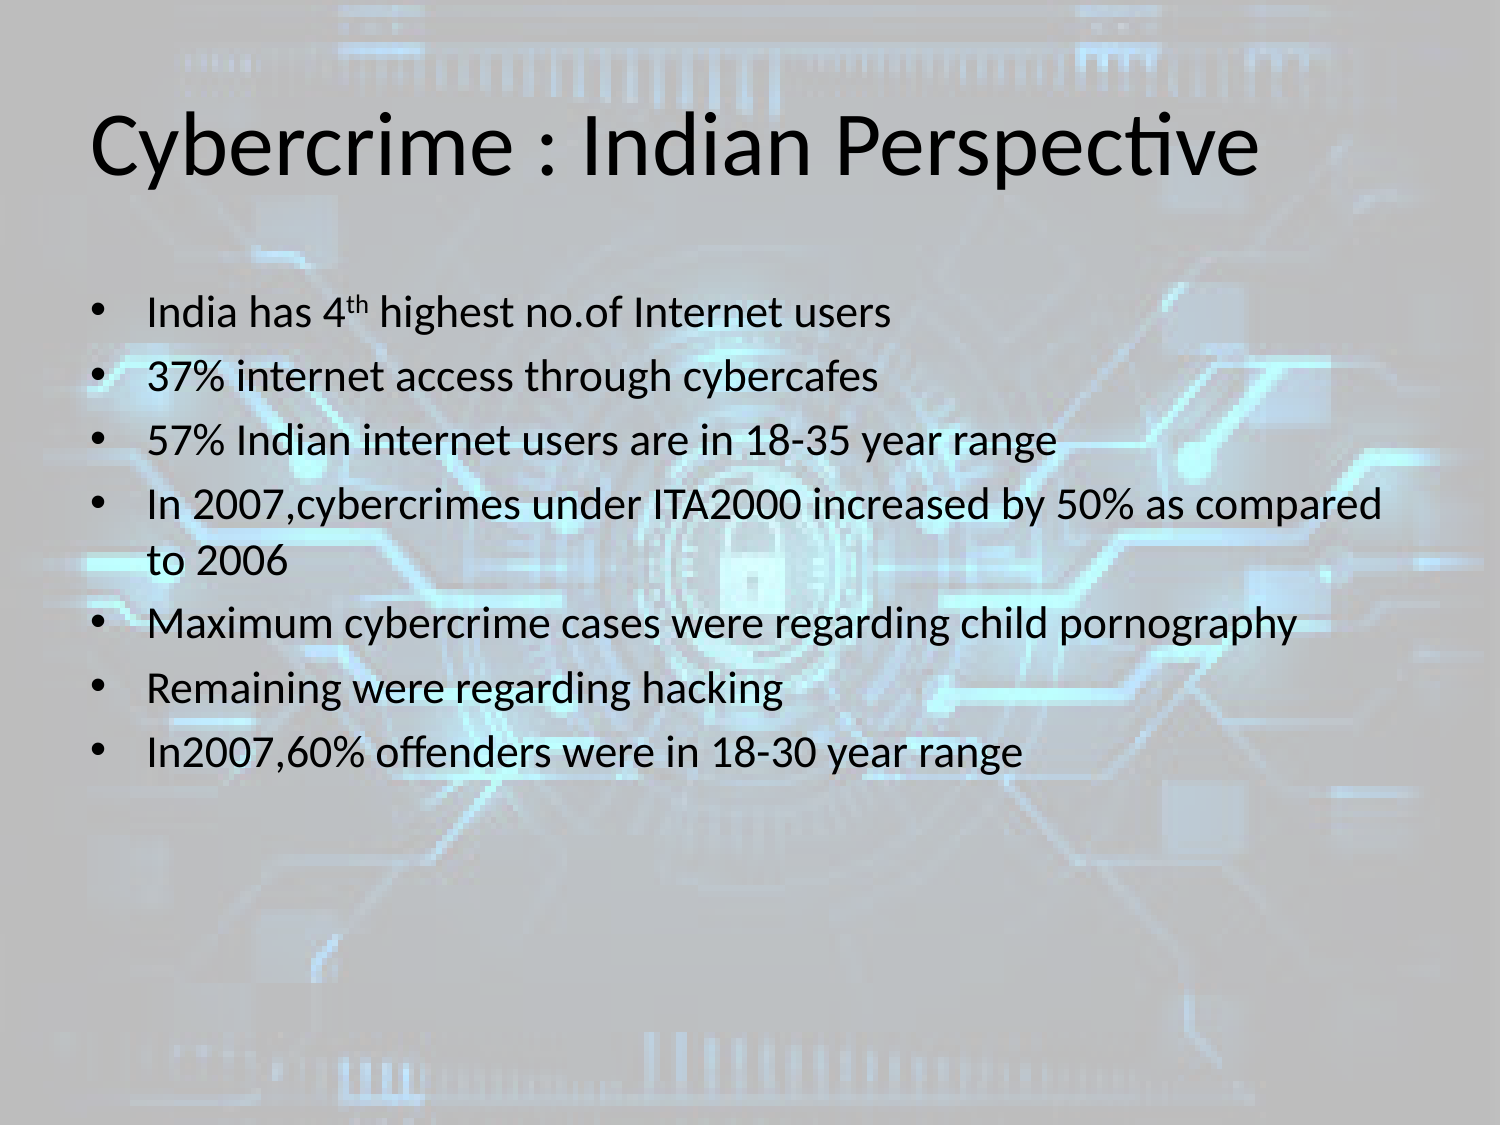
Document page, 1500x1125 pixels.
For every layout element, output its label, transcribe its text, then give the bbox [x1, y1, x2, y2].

list India has 4th highest no.of Internet users 37% internet access through cybercafes 57% Indian internet users are in 18-35 year range In 2007,cybercrimes under ITA2000 increased by 50% as compared to 2006 Maximum cybercrime cases were regarding child pornography Remaining were regarding hacking In2007,60% offenders were in 18-30 year range [75, 274, 1425, 879]
title Cybercrime : Indian Perspective [75, 45, 1425, 233]
